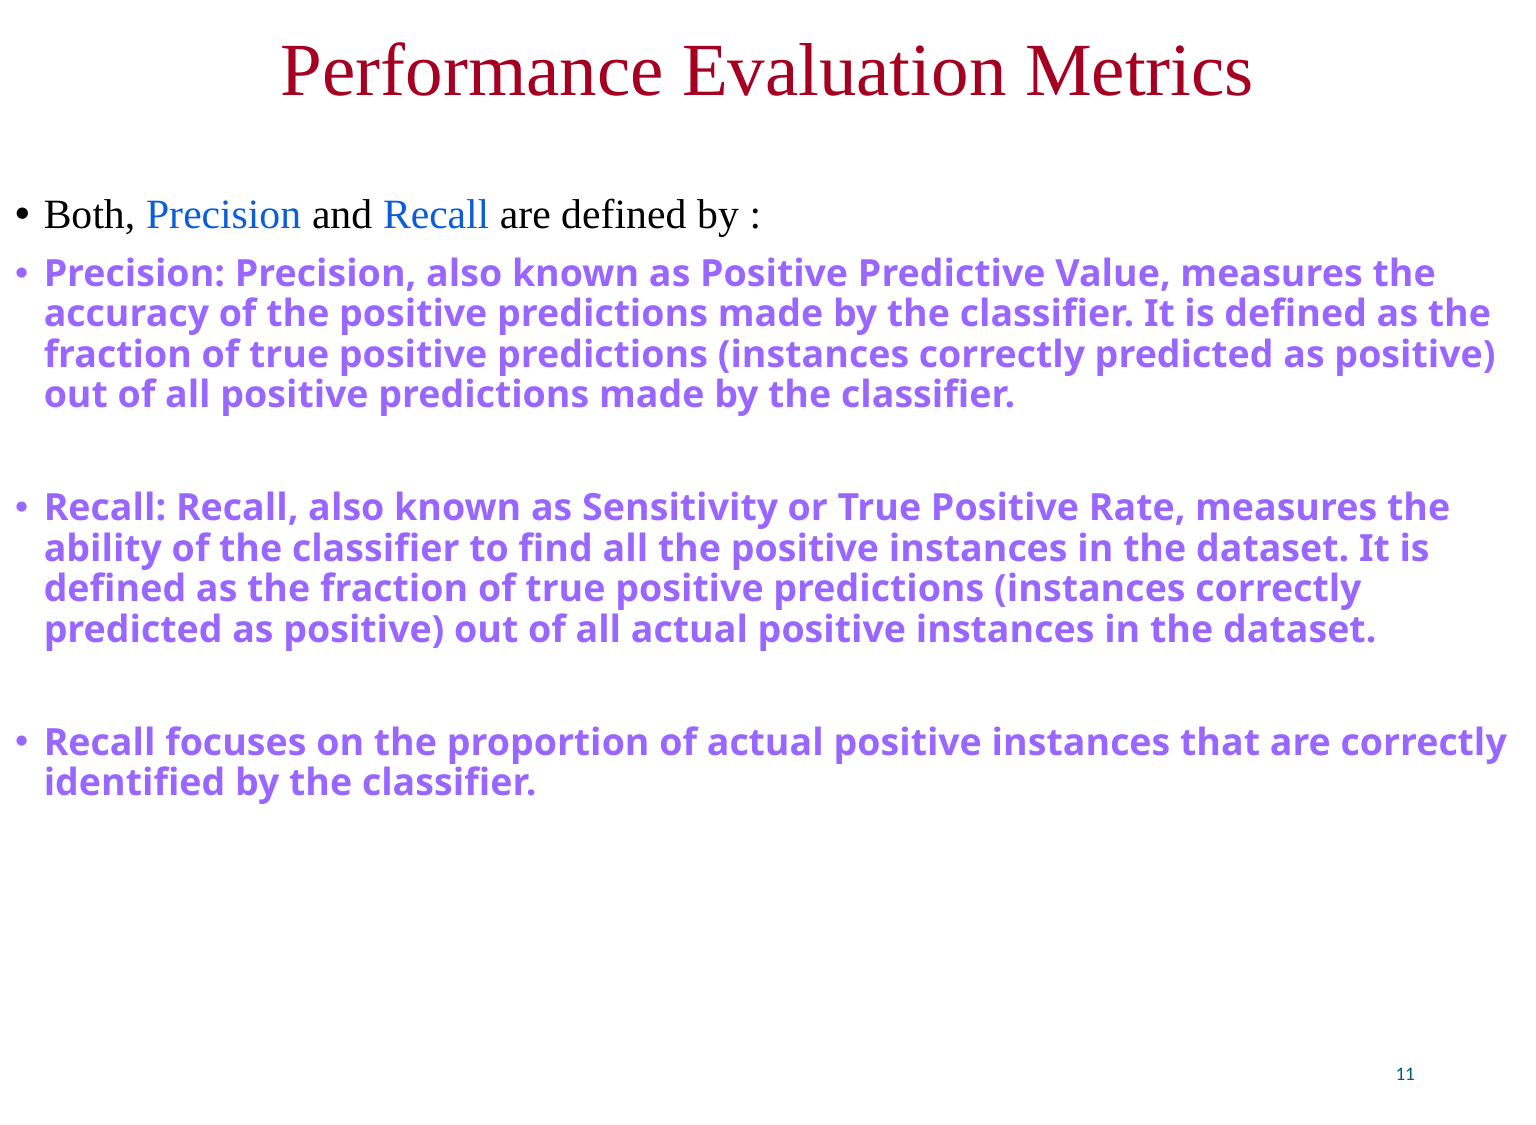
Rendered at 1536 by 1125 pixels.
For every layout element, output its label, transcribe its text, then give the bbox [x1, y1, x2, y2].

title Performance Evaluation Metrics [76, 22, 1459, 120]
slide_number 11 [1084, 1042, 1431, 1103]
